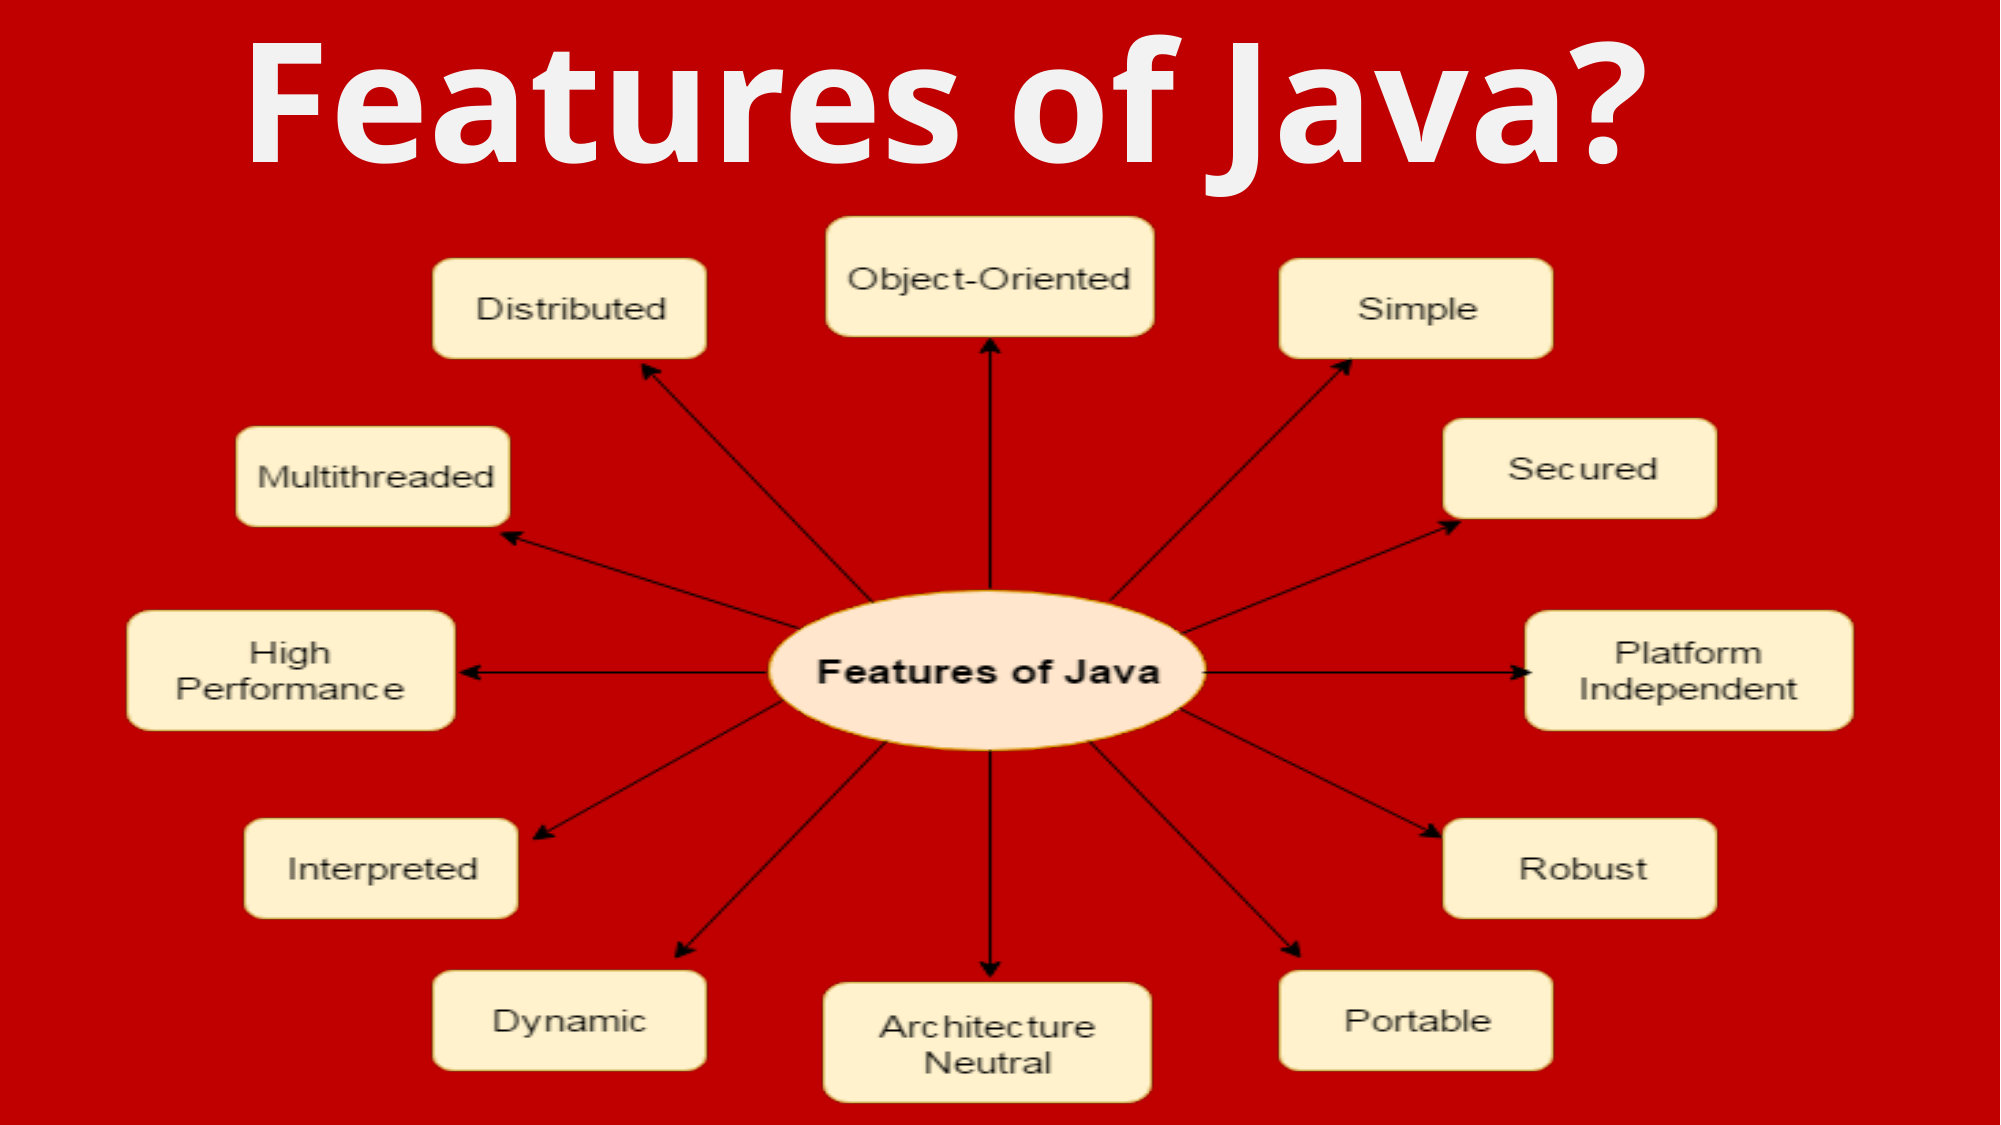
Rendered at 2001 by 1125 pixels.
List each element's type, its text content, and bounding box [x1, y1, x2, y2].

title Features of Java? [82, 0, 1808, 218]
picture [124, 214, 1858, 1106]
